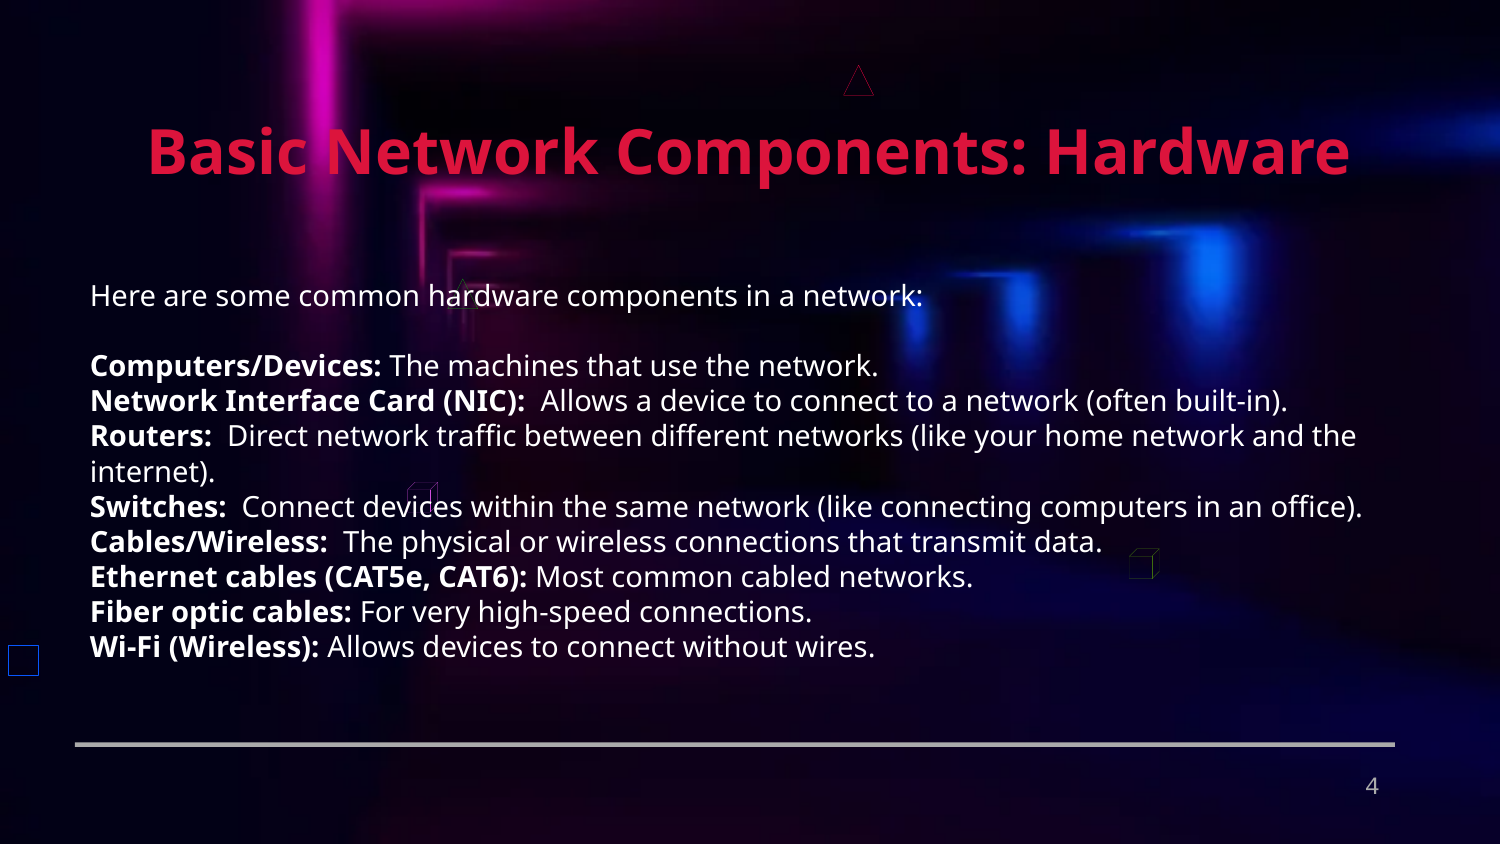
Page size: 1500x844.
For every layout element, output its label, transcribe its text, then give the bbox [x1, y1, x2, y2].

picture [0, 0, 1500, 844]
text_box Basic Network Components: Hardware [74, 74, 1425, 225]
text_box [7, 644, 38, 675]
text_box [854, 65, 864, 74]
text_box Here are some common hardware components in a network: Computers/Devices: The machines that use the network. Network Interface Card (NIC): Allows a device to connect to a network (often built-in). Routers: Direct network traffic between different networks (like your home network and the internet). Switches: Connect devices within the same network (like connecting computers in an office). Cables/Wireless: The physical or wireless connections that transmit data. Ethernet cables (CAT5e, CAT6): Most common cabled networks. Fiber optic cables: For very high-speed connections. Wi-Fi (Wireless): Allows devices to connect without wires. [74, 270, 1425, 777]
text_box [74, 742, 1395, 747]
